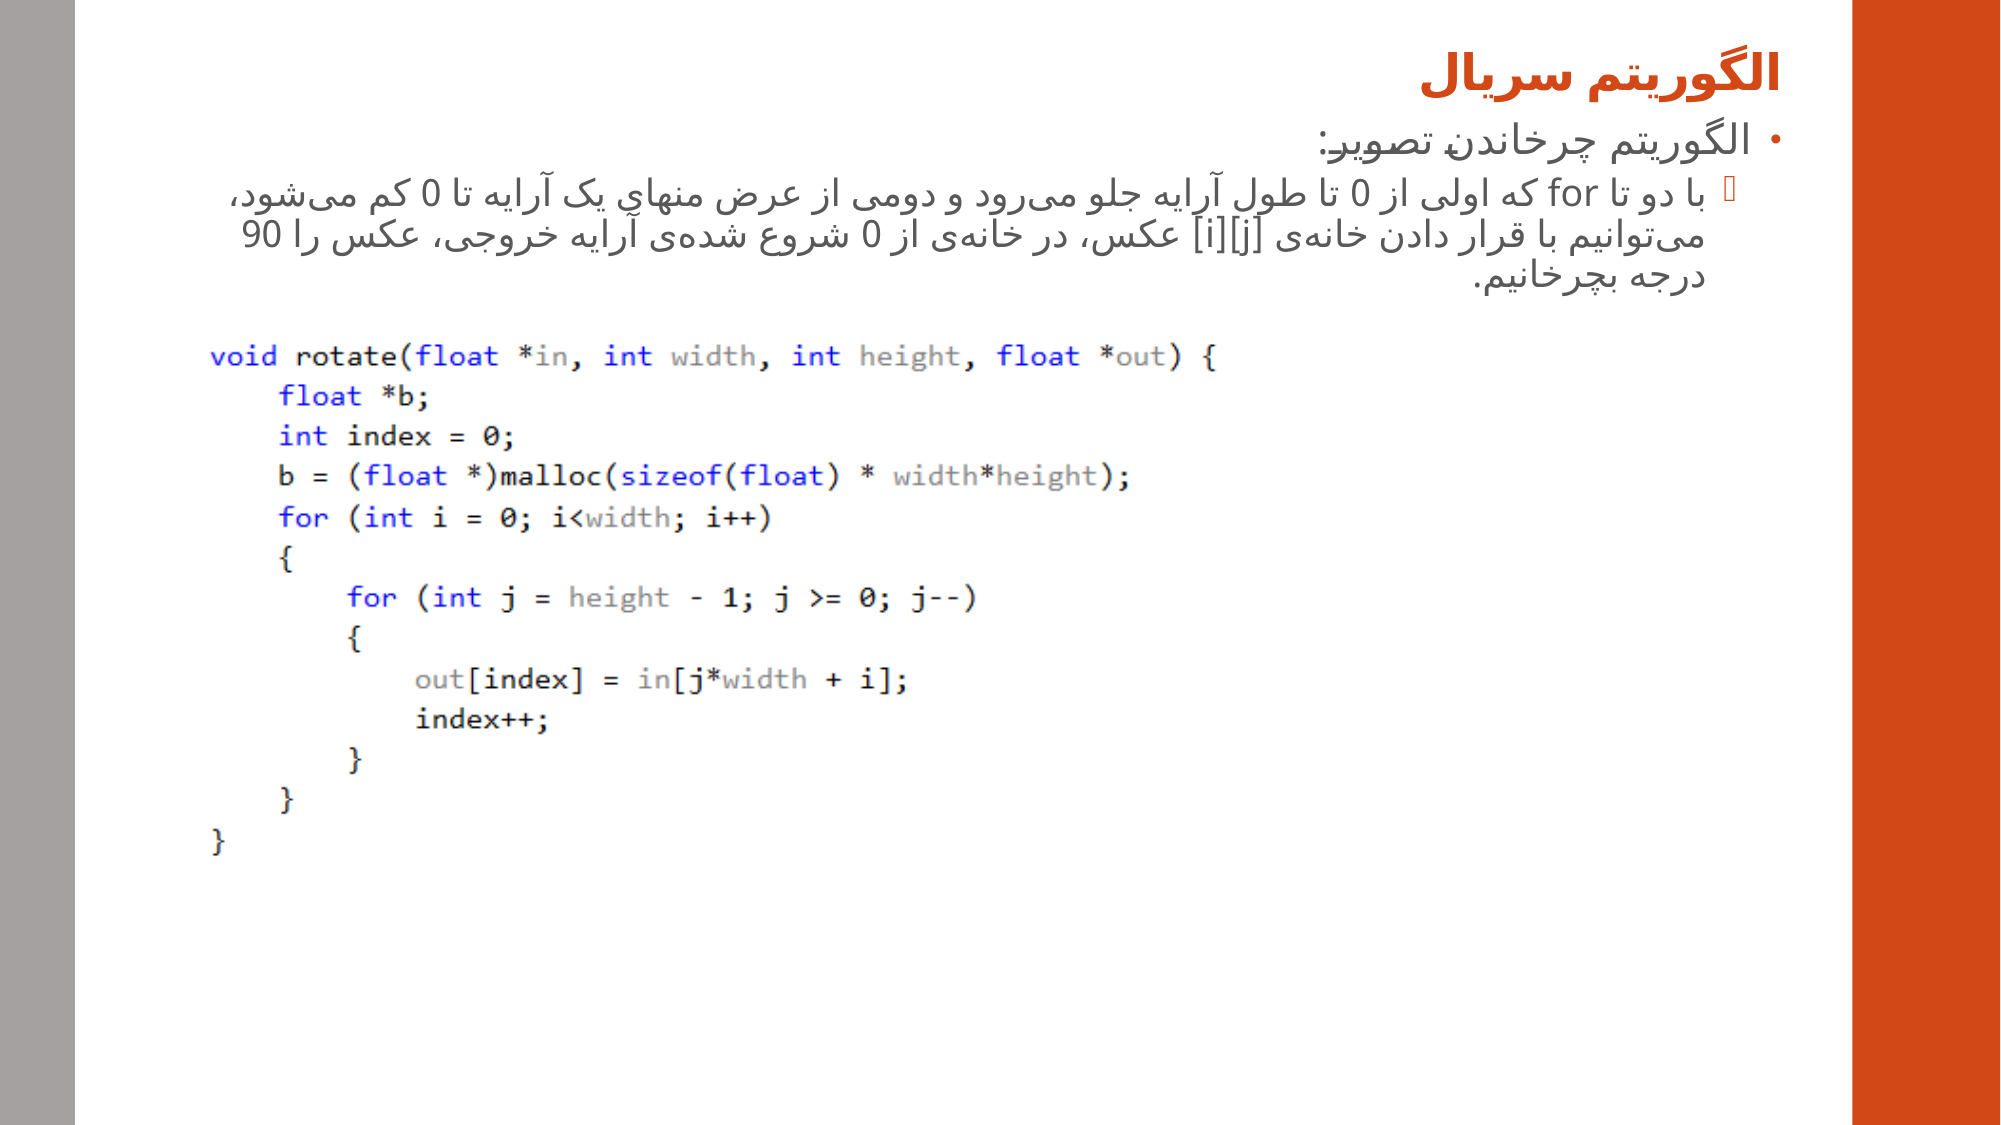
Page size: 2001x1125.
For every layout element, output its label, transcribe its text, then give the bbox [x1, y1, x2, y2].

list الگوریتم چرخاندن تصویر: با دو تا for که اولی از 0 تا طول آرایه جلو می‌رود و دومی از عرض منهای یک آرایه تا 0 کم می‌شود، می‌توانیم با قرار دادن خانه‌ی [j][i] عکس، در خانه‌ی از 0 شروع شده‌ی آرایه خروجی، عکس را 90 درجه بچرخانیم. [206, 110, 1797, 1014]
picture [206, 325, 1287, 894]
title الگوریتم سریال [206, 20, 1797, 110]
